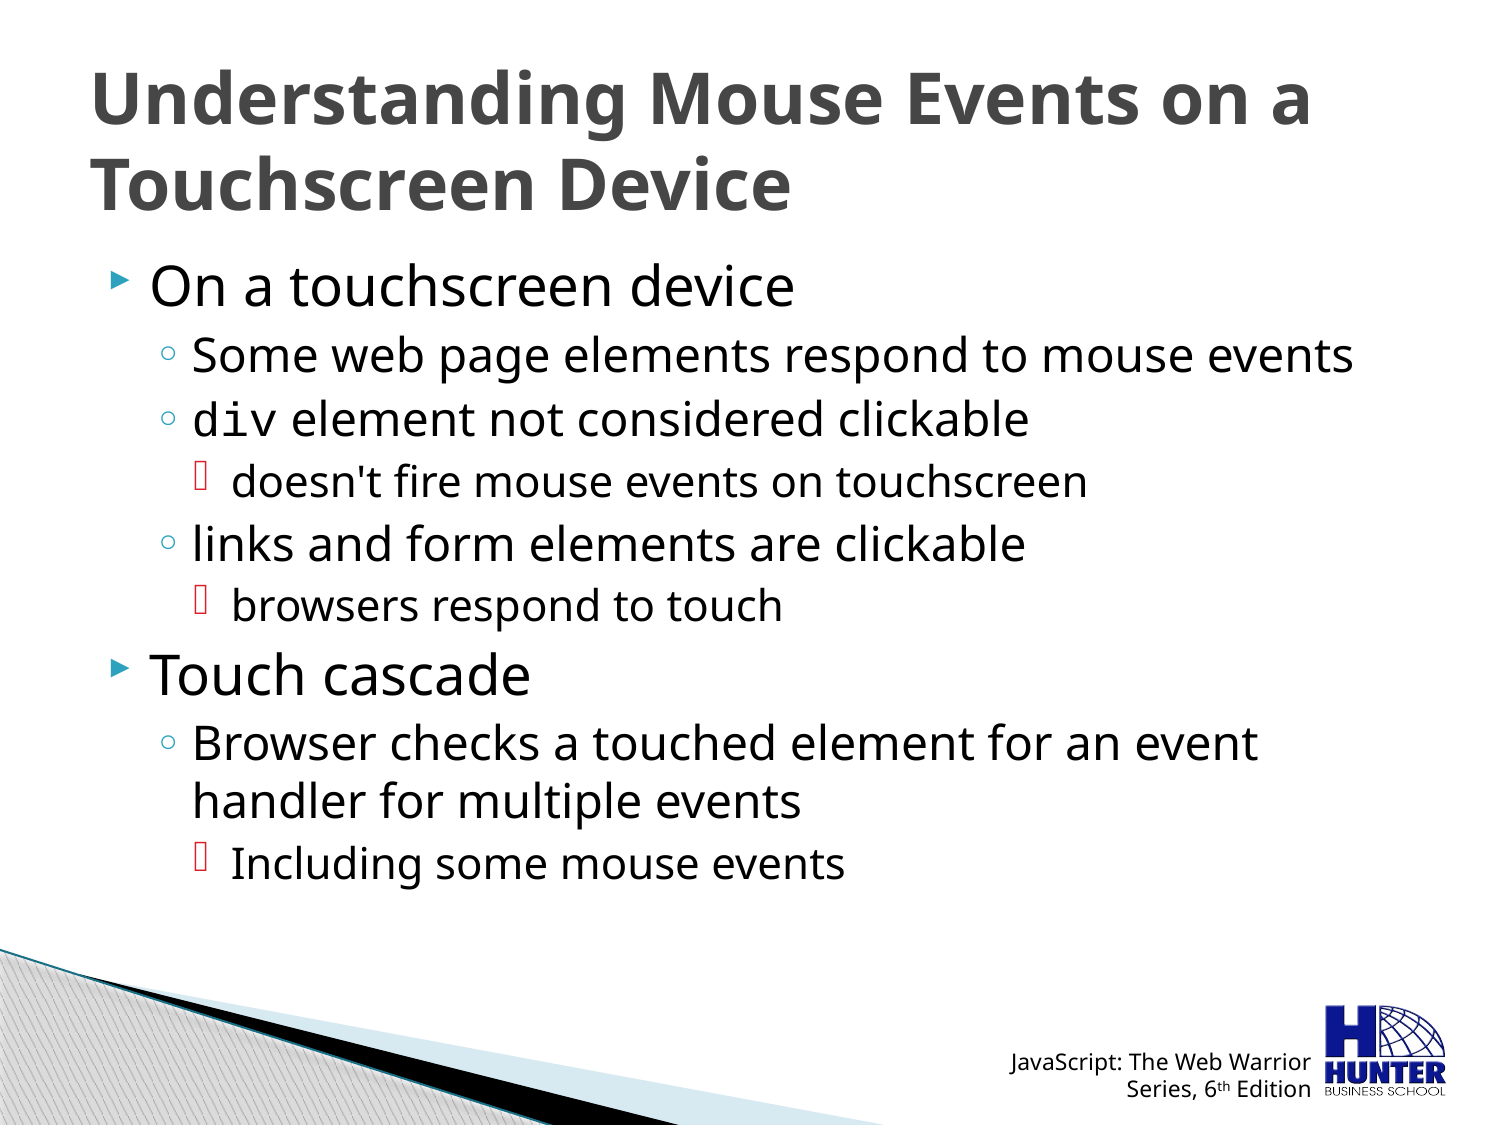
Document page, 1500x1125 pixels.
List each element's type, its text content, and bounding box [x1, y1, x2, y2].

list On a touchscreen device Some web page elements respond to mouse events div element not considered clickable doesn't fire mouse events on touchscreen links and form elements are clickable browsers respond to touch Touch cascade Browser checks a touched element for an event handler for multiple events Including some mouse events [75, 243, 1425, 986]
title Understanding Mouse Events on a Touchscreen Device [75, 45, 1425, 233]
picture [1325, 1005, 1446, 1097]
